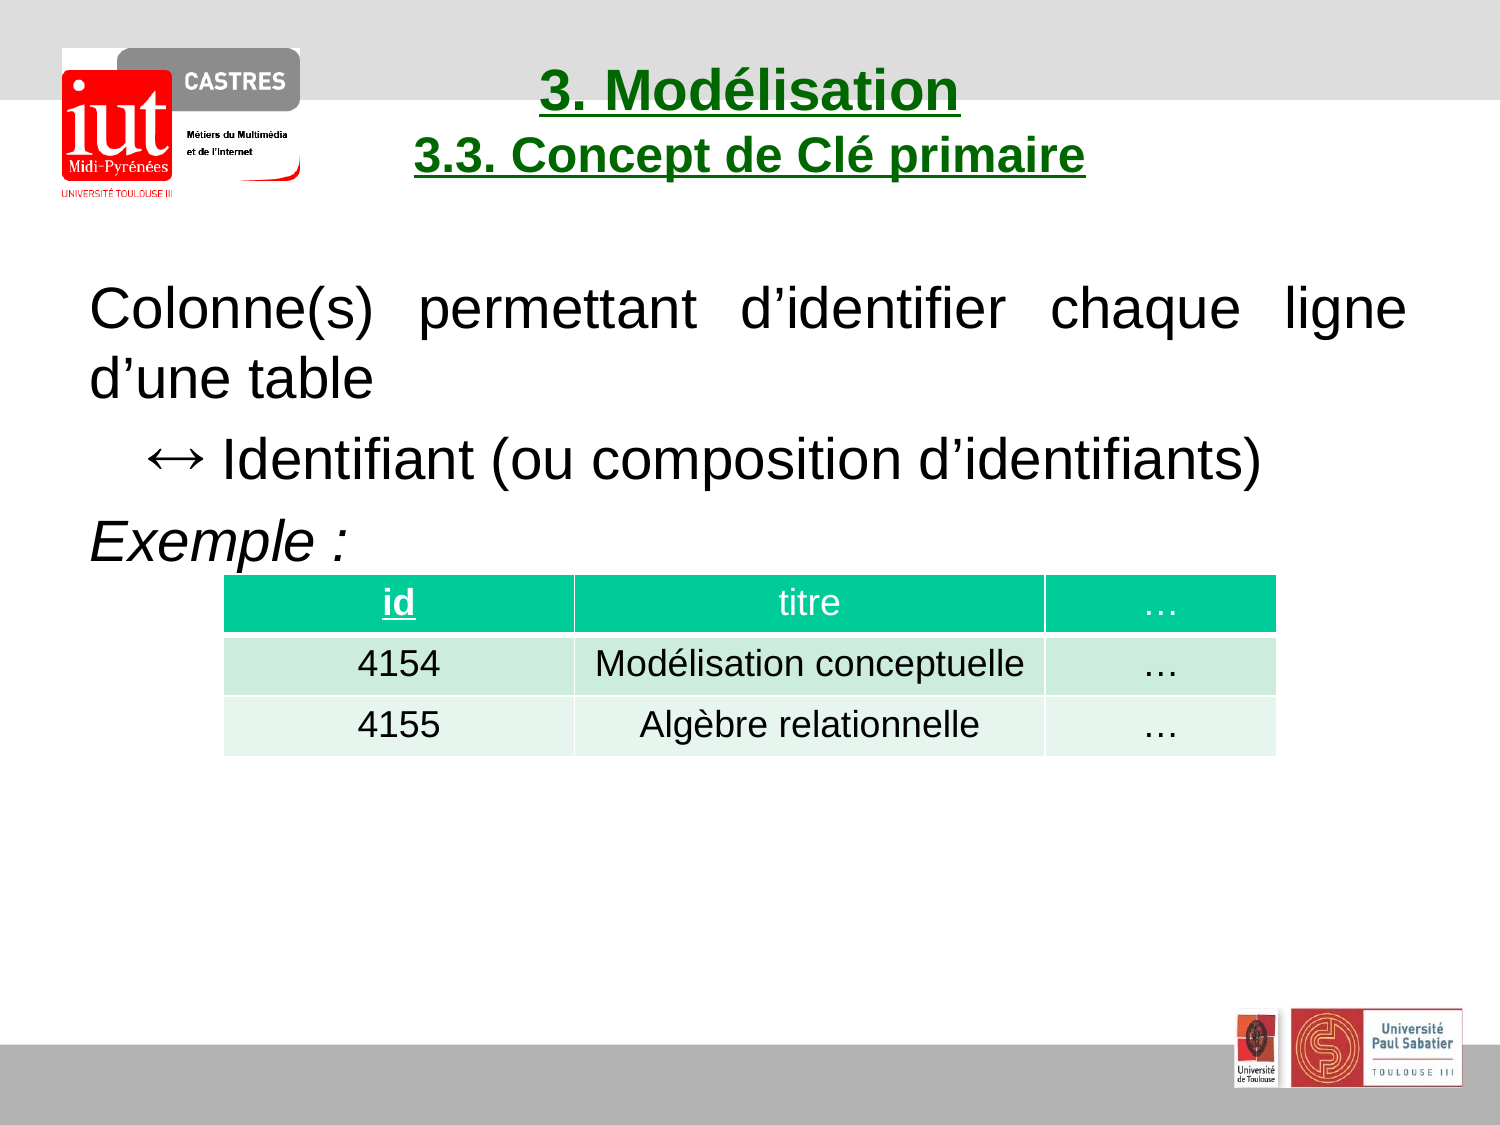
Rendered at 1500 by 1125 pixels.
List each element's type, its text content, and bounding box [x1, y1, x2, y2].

table_cell 4155 [224, 697, 574, 756]
table_cell … [1046, 638, 1276, 695]
table_cell 4154 [224, 638, 574, 695]
title 3. Modélisation 3.3. Concept de Clé primaire [75, 45, 1425, 233]
table_cell Modélisation conceptuelle [575, 638, 1044, 695]
picture [1234, 1003, 1463, 1088]
list Colonne(s) permettant d’identifier chaque ligne d’une table  Identifiant (ou composition d’identifiants) Exemple : [75, 262, 1425, 1005]
picture [62, 48, 75, 197]
table_header id [224, 575, 574, 632]
table_header … [1046, 575, 1276, 632]
table_cell Algèbre relationnelle [575, 697, 1044, 756]
table_cell … [1046, 697, 1276, 756]
table_header titre [575, 575, 1044, 632]
